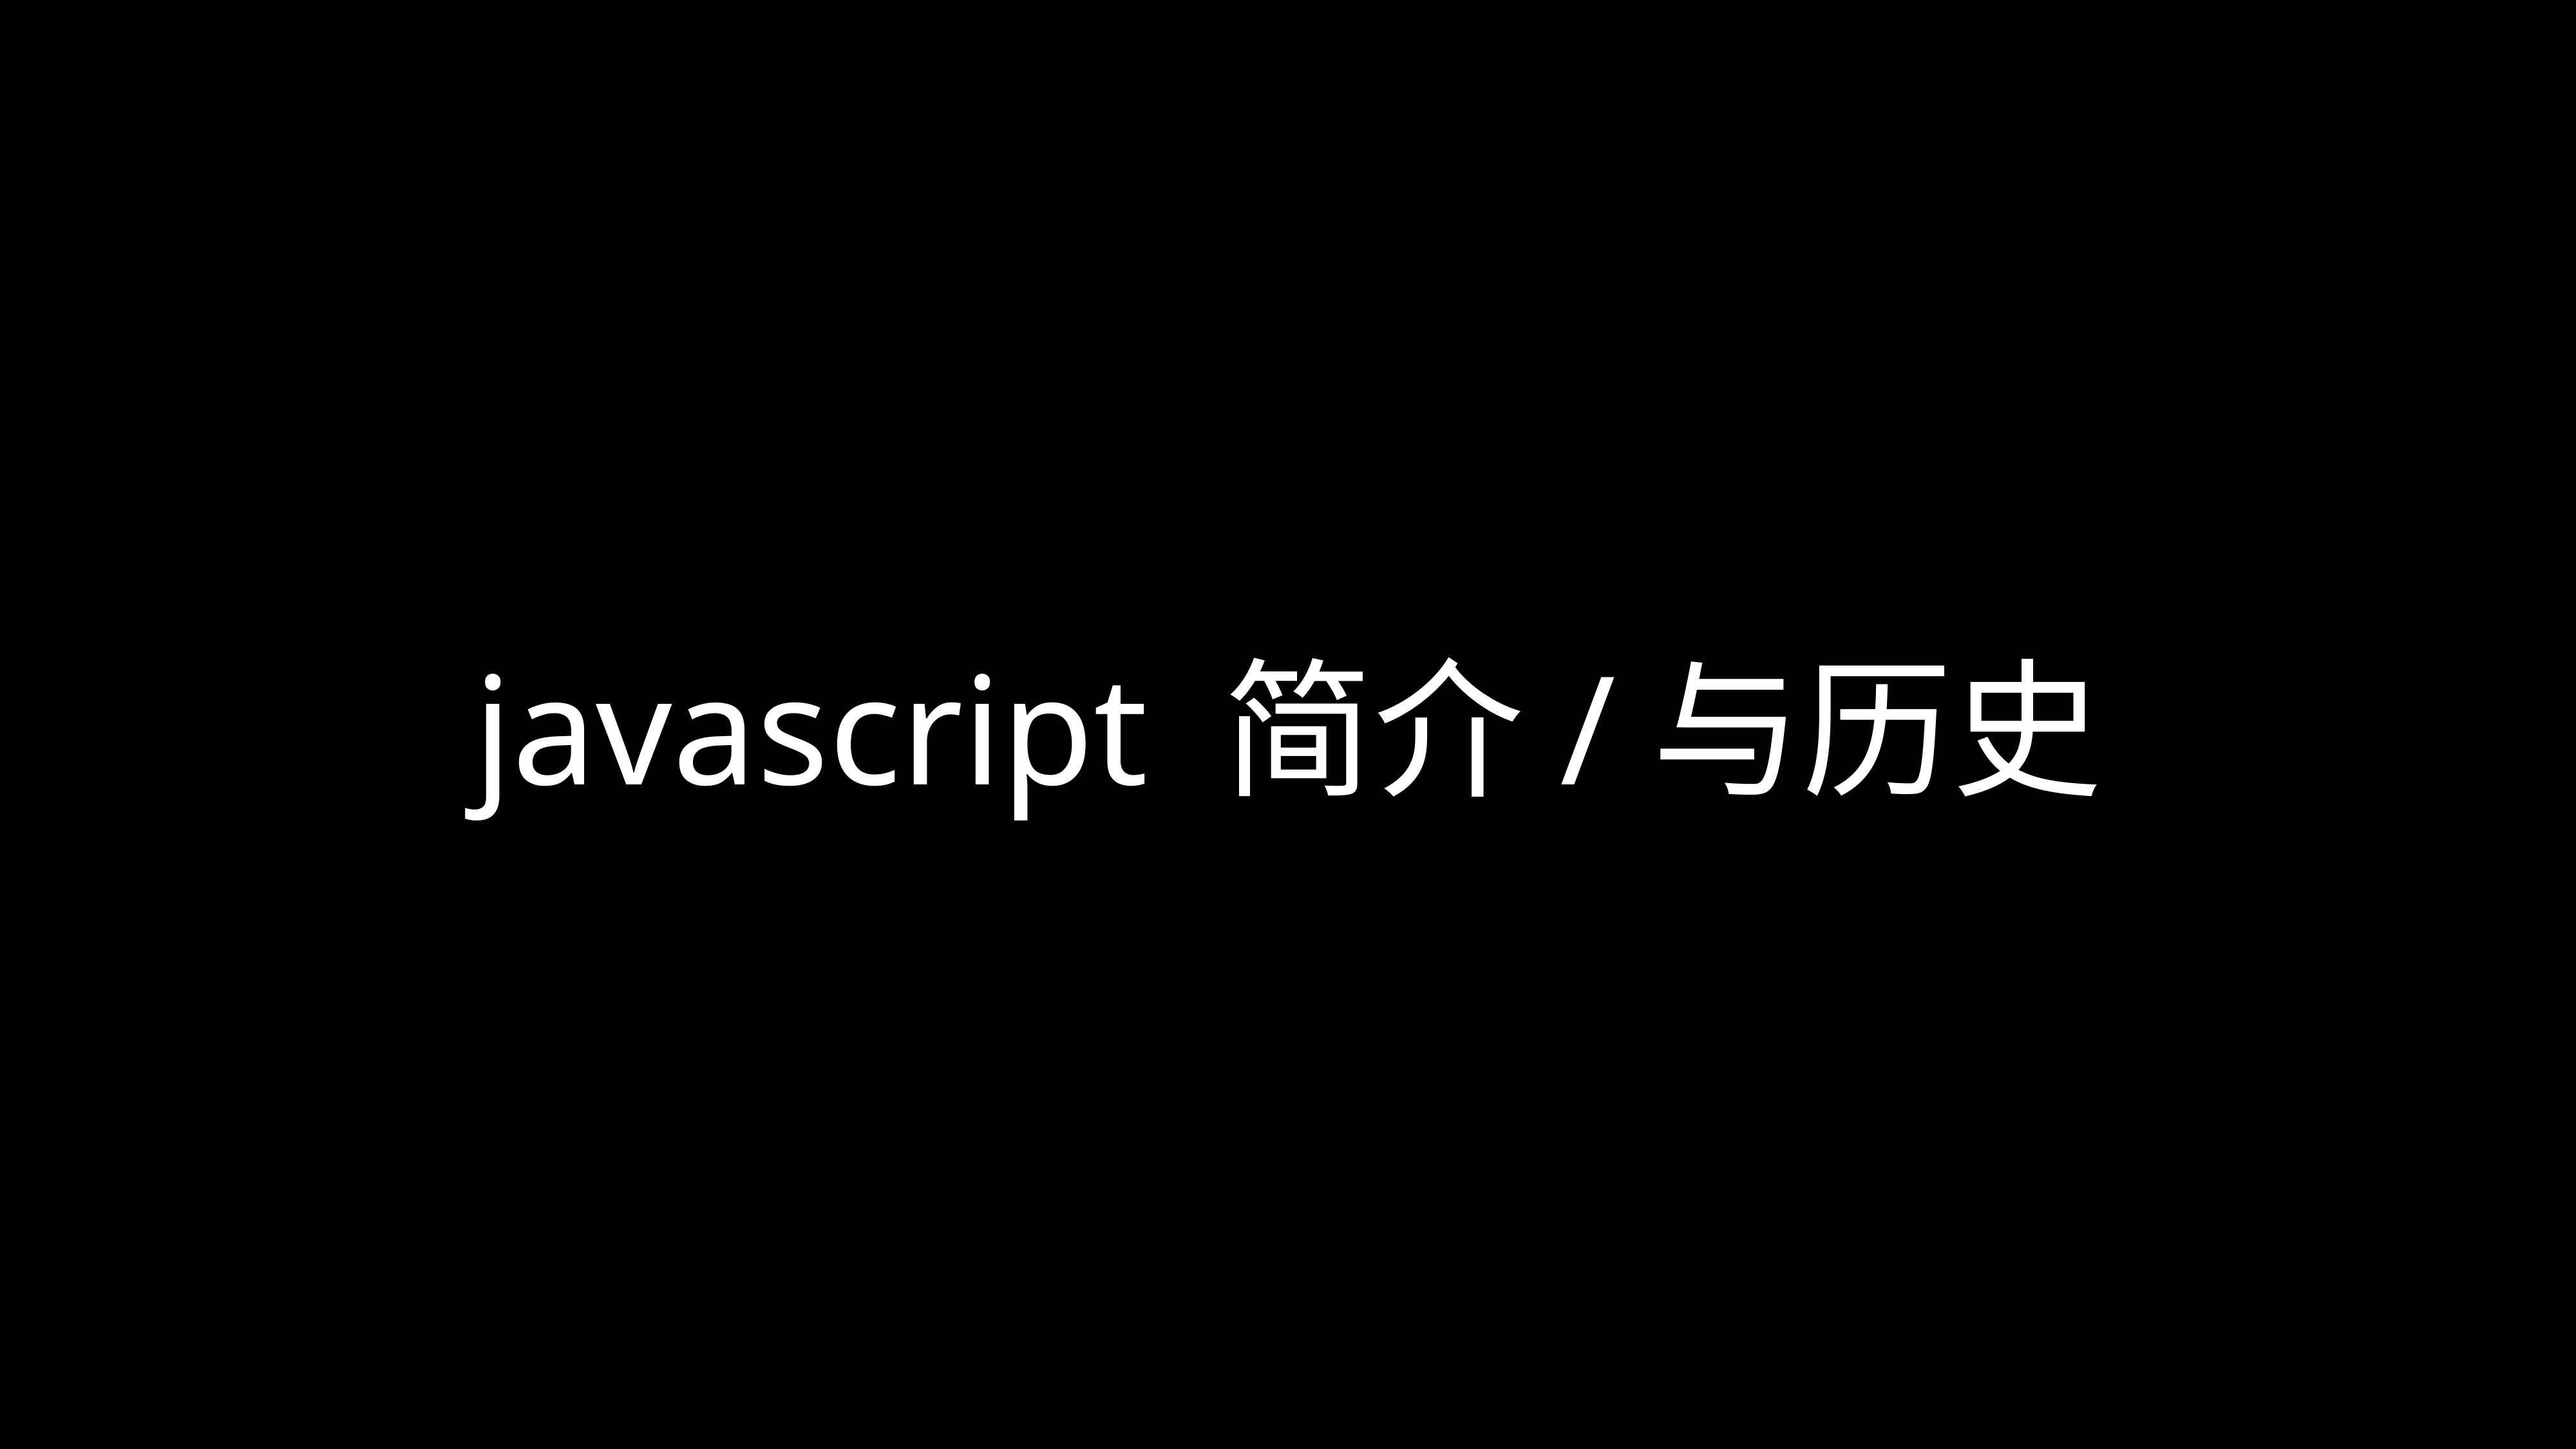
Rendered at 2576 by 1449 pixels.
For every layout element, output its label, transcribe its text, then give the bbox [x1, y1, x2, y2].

title javascript 简介/与历史 [178, 603, 2398, 846]
